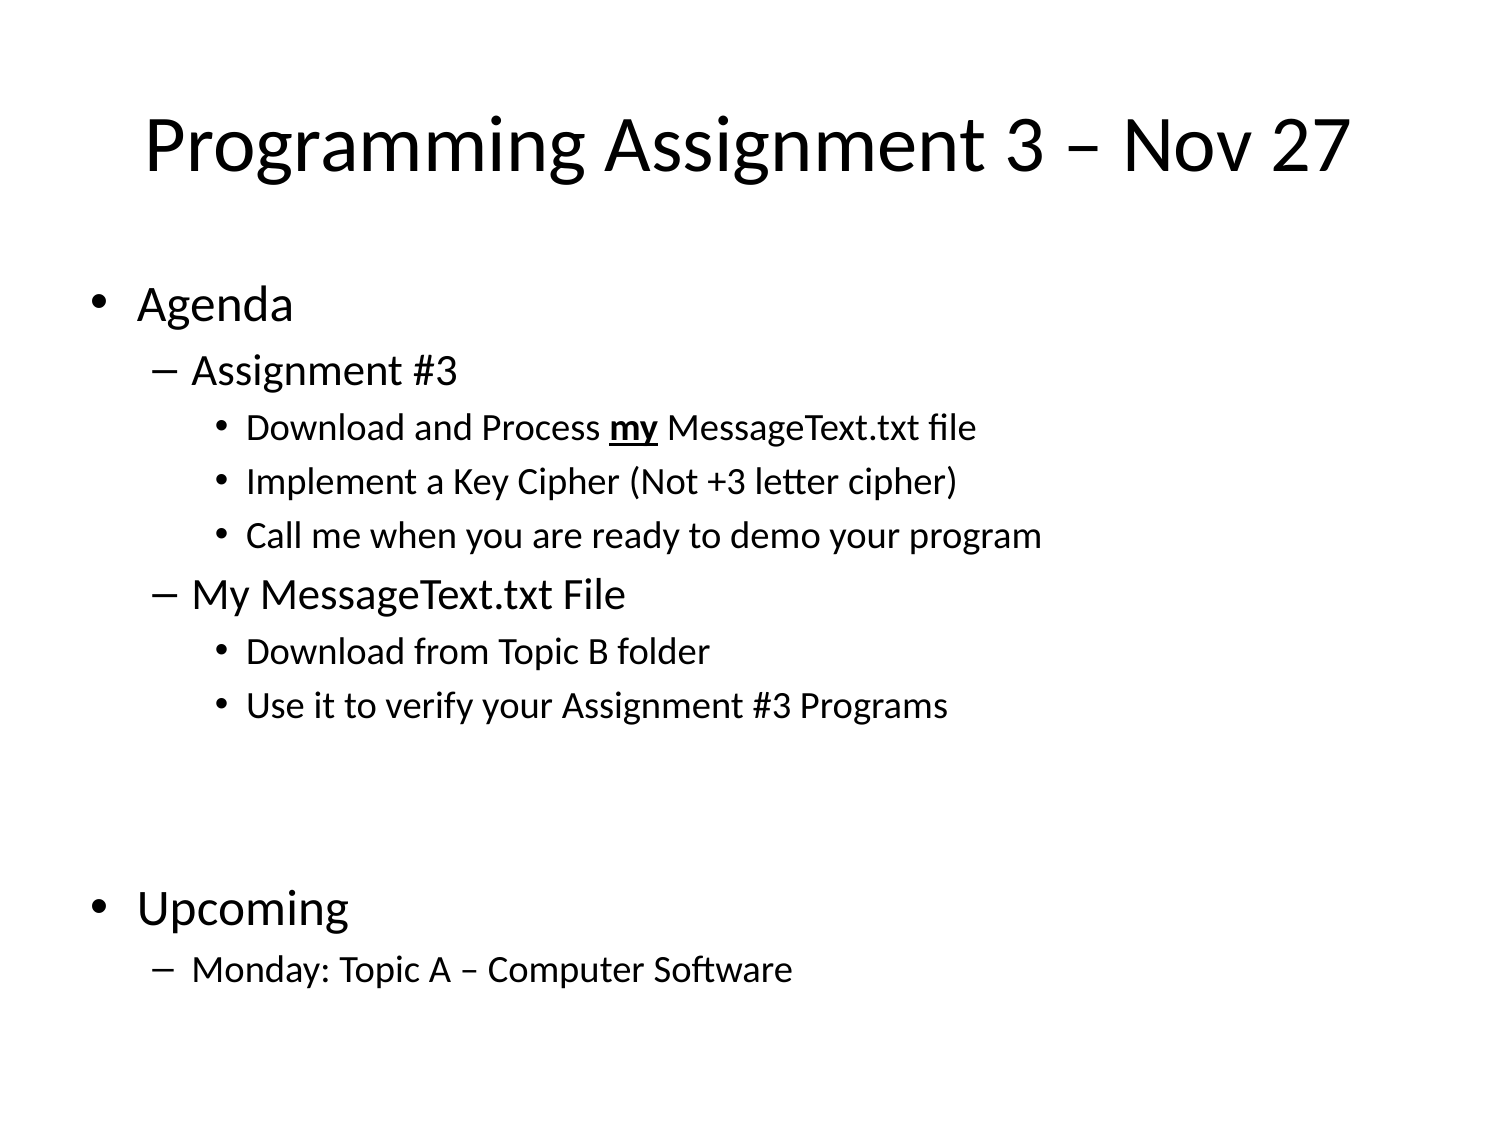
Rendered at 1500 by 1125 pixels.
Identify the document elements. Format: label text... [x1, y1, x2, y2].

title Programming Assignment 3 – Nov 27 [75, 45, 1425, 233]
list Agenda Assignment #3 Download and Process my MessageText.txt file Implement a Key Cipher (Not +3 letter cipher) Call me when you are ready to demo your program My MessageText.txt File Download from Topic B folder Use it to verify your Assignment #3 Programs Upcoming Monday: Topic A – Computer Software [75, 262, 1425, 1005]
